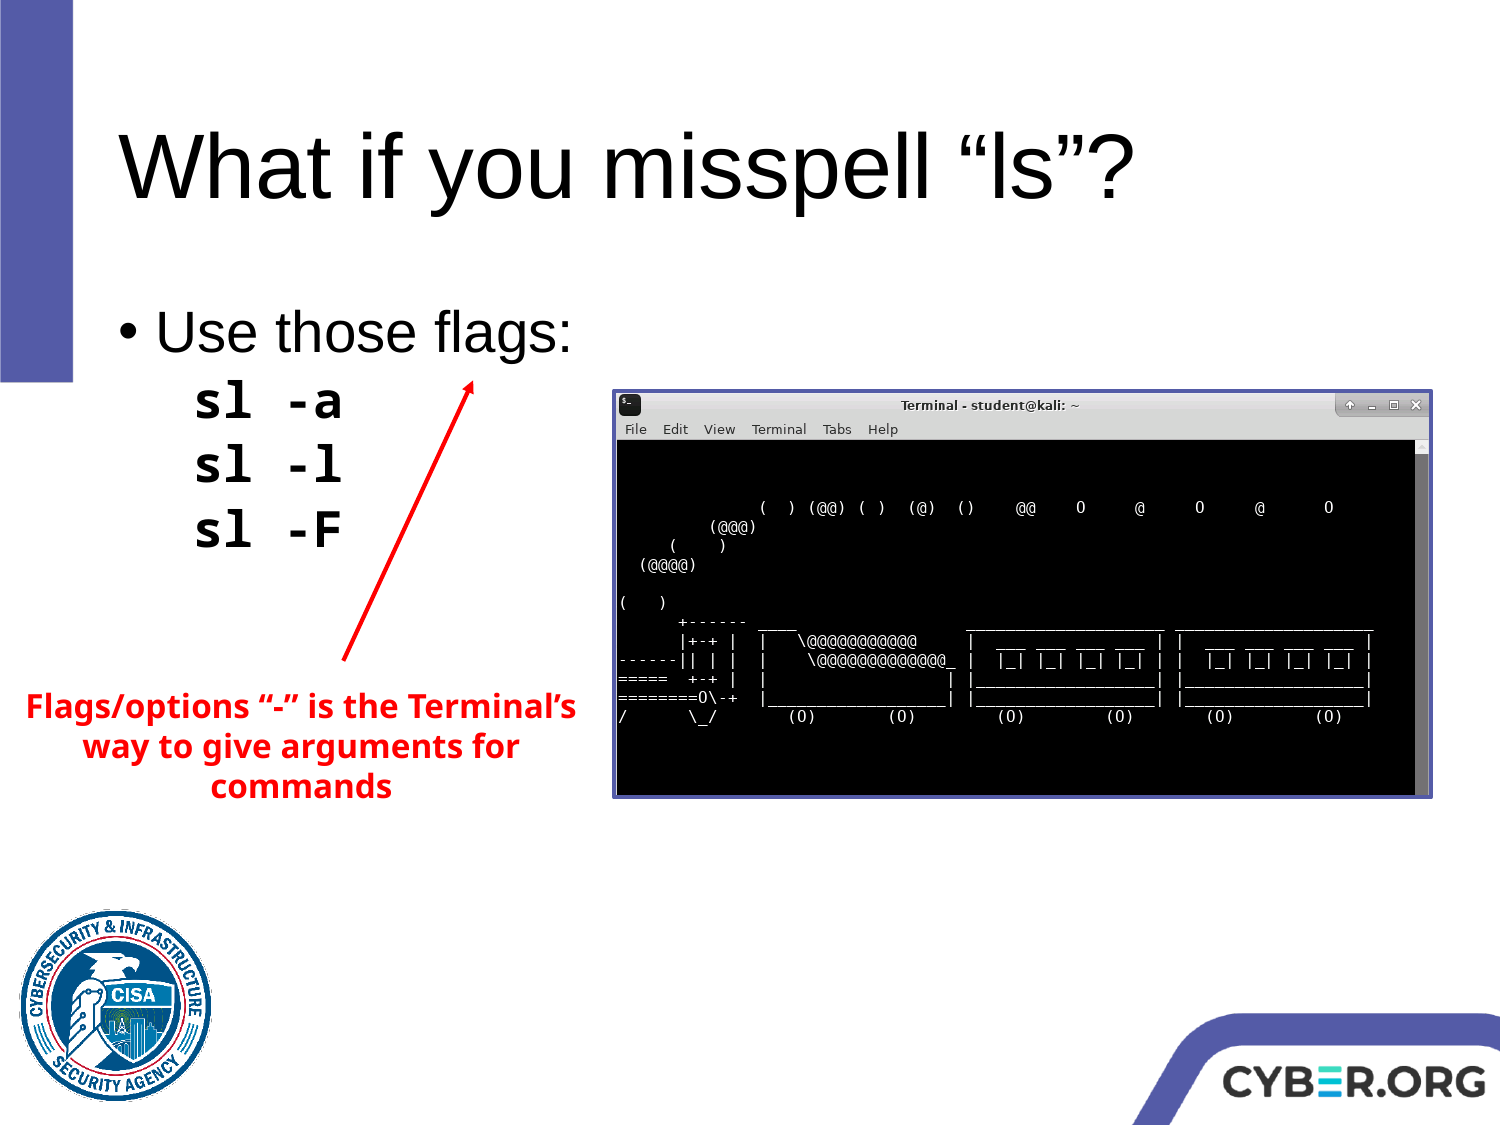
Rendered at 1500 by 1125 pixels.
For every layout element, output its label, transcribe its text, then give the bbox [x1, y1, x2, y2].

picture [0, 0, 1500, 1125]
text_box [343, 380, 474, 661]
picture [615, 392, 1429, 796]
list Use those flags: sl -a sl -l sl -F [103, 294, 1397, 1009]
text_box Flags/options “-” is the Terminal’s way to give arguments for commands [0, 677, 604, 813]
title What if you misspell “ls”? [103, 59, 1397, 278]
